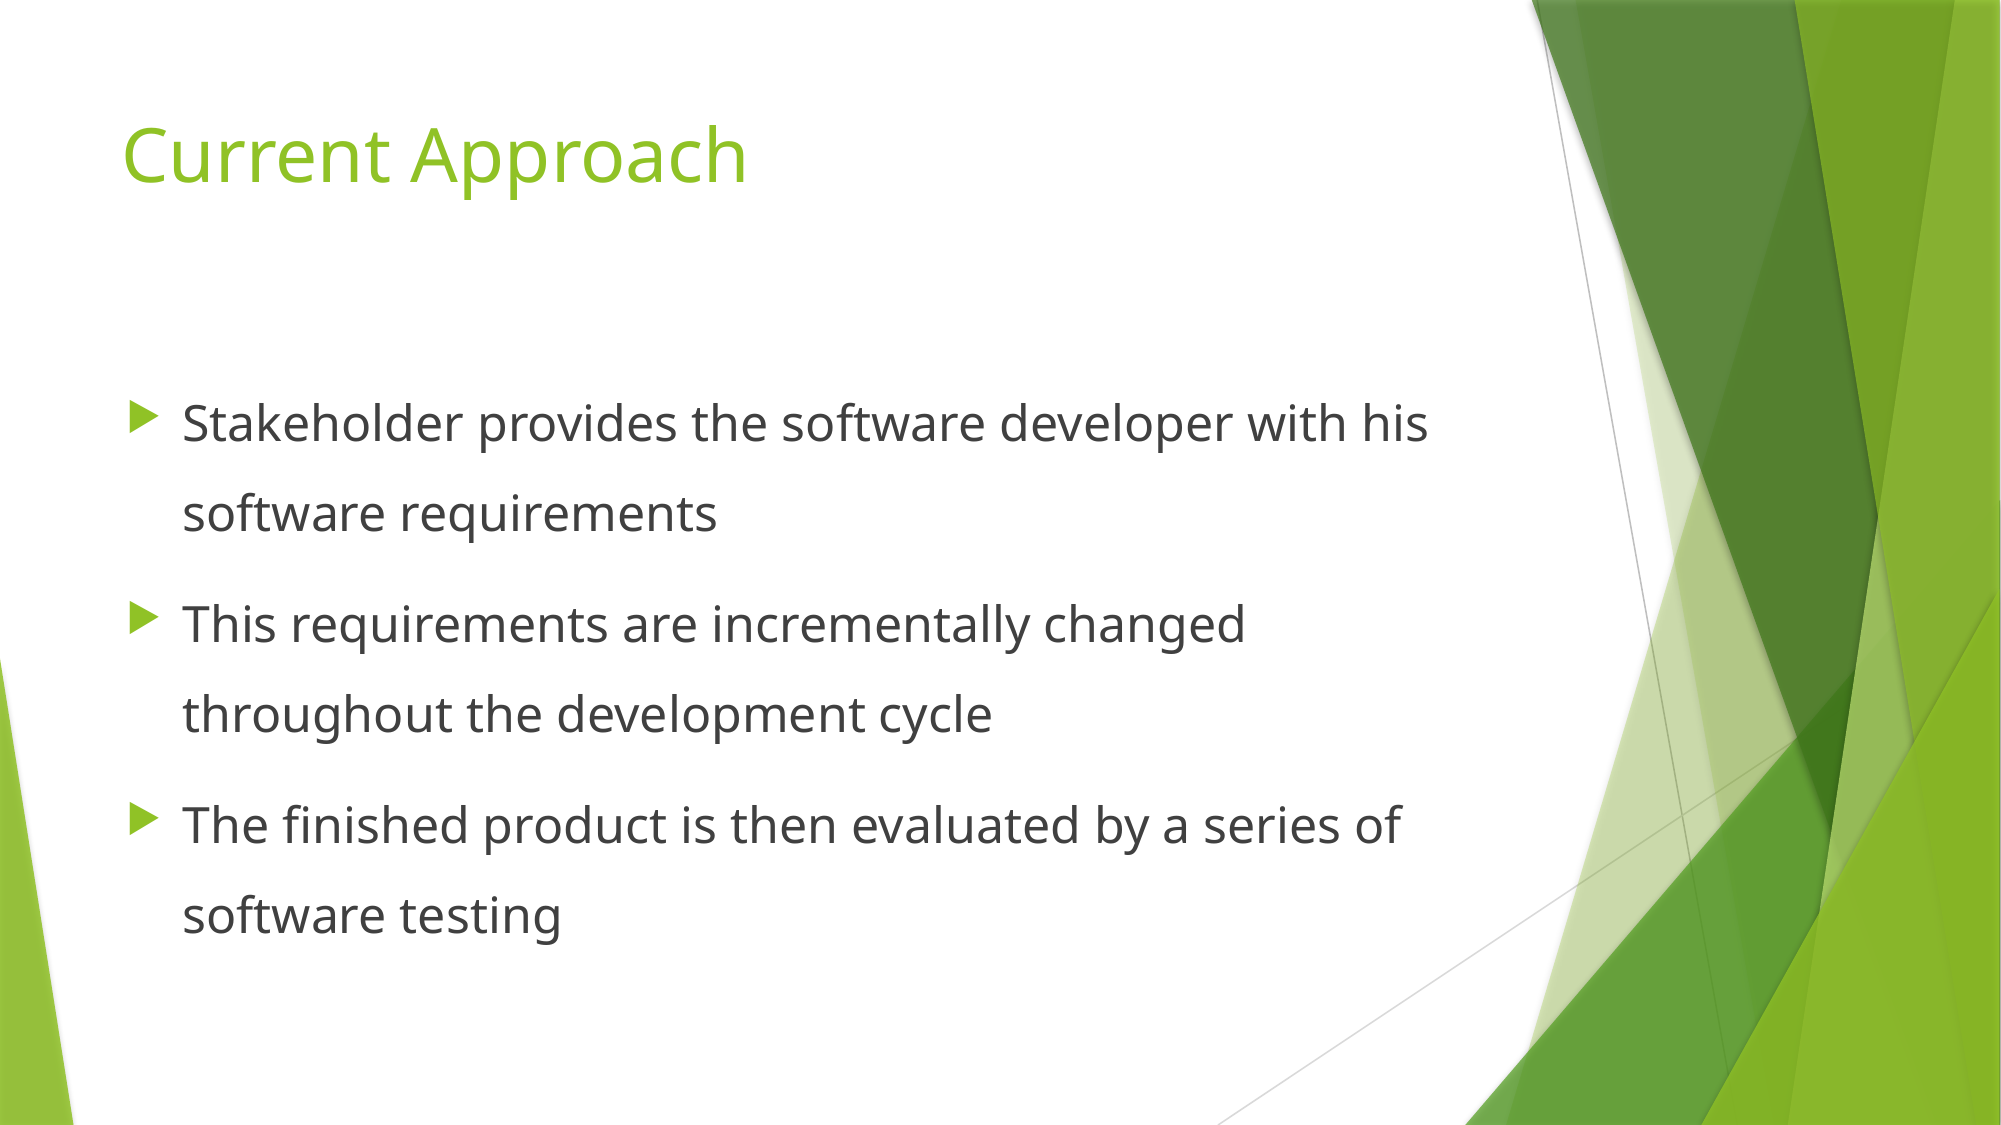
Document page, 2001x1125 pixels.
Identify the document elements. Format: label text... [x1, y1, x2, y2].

title Current Approach [106, 99, 1517, 317]
list Stakeholder provides the software developer with his software requirements This requirements are incrementally changed throughout the development cycle The finished product is then evaluated by a series of software testing [111, 354, 1522, 992]
